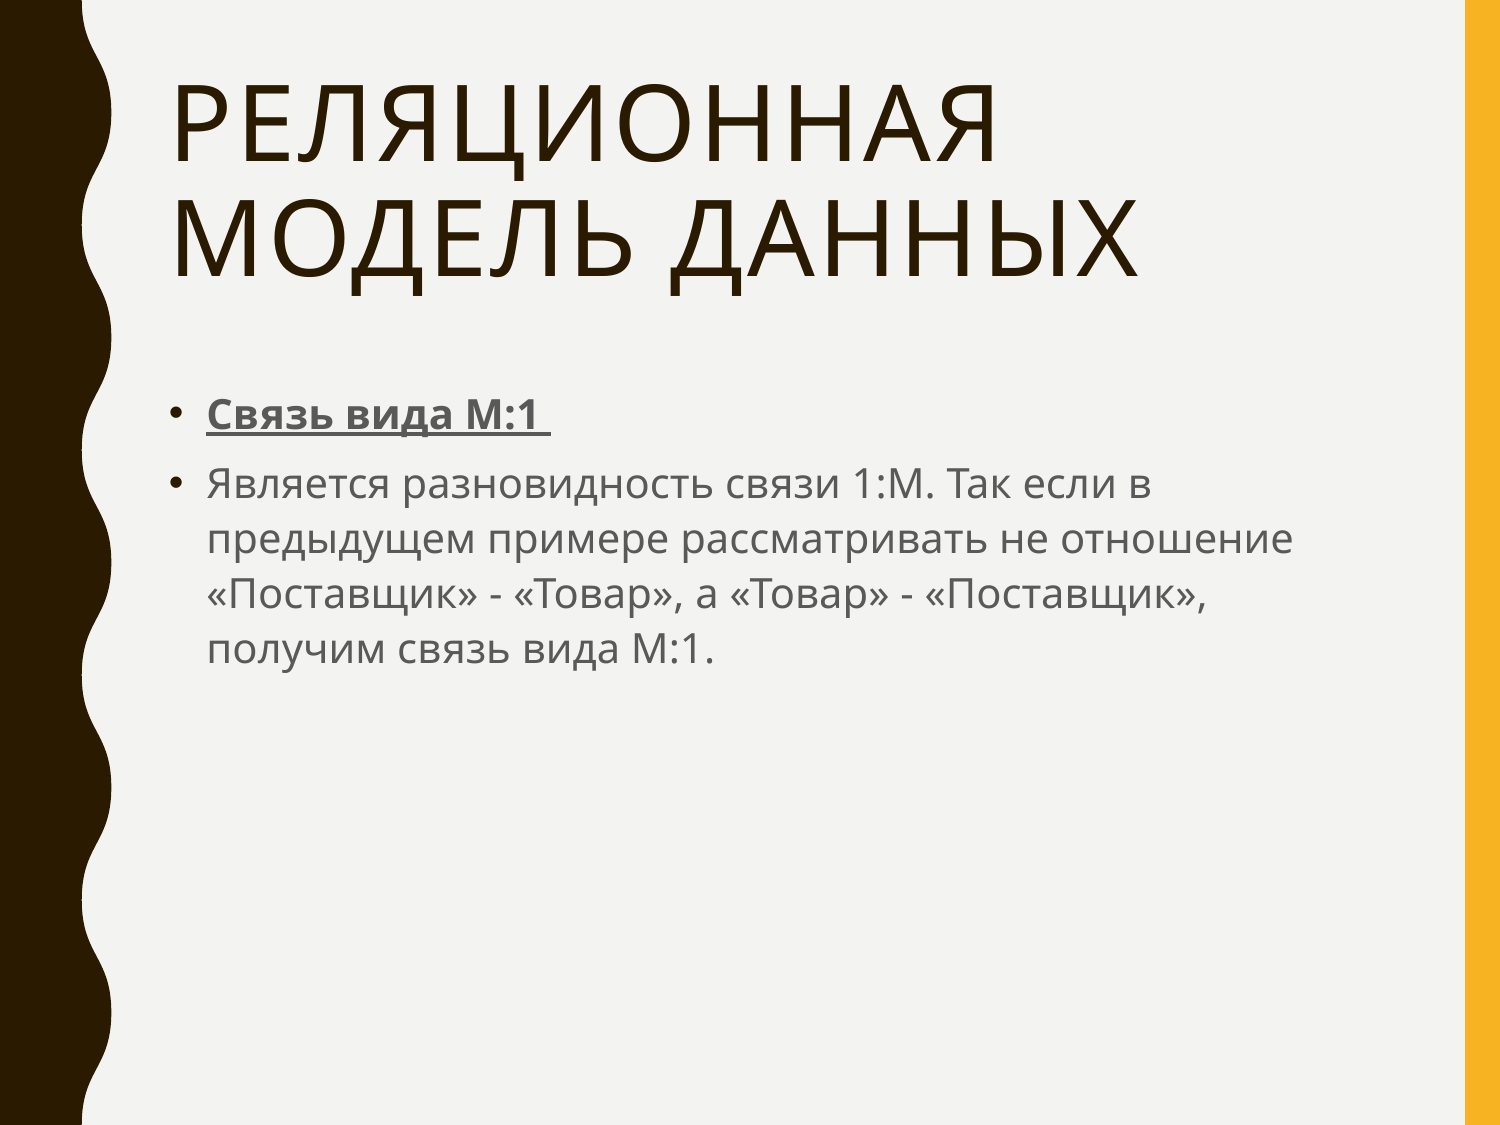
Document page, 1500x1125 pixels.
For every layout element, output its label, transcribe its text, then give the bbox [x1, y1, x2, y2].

title Реляционная модель данных [154, 62, 1407, 308]
list Связь вида М:1 Является разновидность связи 1:М. Так если в предыдущем примере рассматривать не отношение «Поставщик» - «Товар», а «Товар» - «Поставщик», получим связь вида М:1. [154, 375, 1407, 965]
